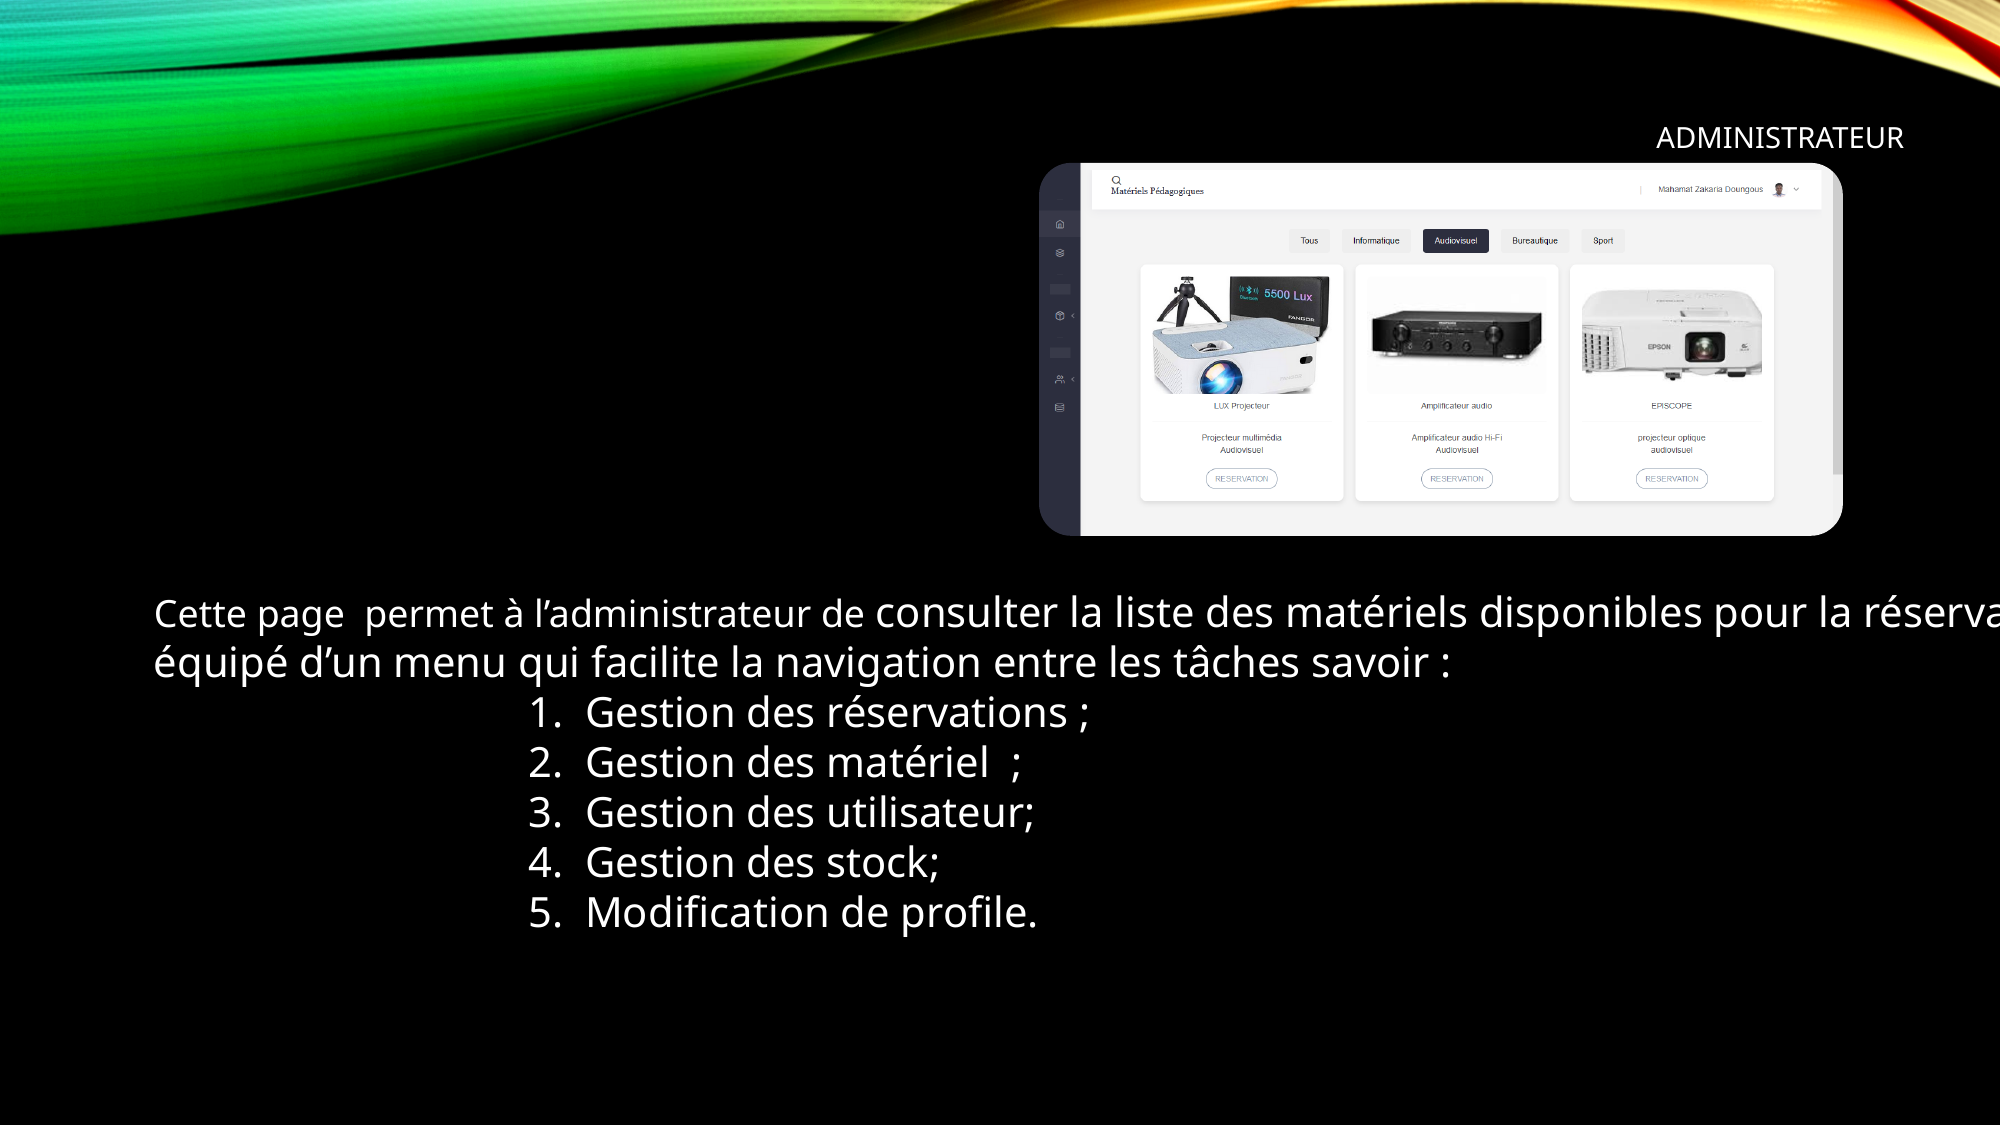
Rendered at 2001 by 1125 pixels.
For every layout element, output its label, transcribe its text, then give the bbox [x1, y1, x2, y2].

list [1038, 162, 1844, 537]
title administrateur [1592, 97, 1920, 180]
text_box Cette page permet à l’administrateur de consulter la liste des matériels disponibles pour la réservation équipé d’un menu qui facilite la navigation entre les tâches savoir : Gestion des réservations ; Gestion des matériel ; Gestion des utilisateur; Gestion des stock; Modification de profile. [139, 578, 2000, 944]
picture [0, 0, 2000, 237]
